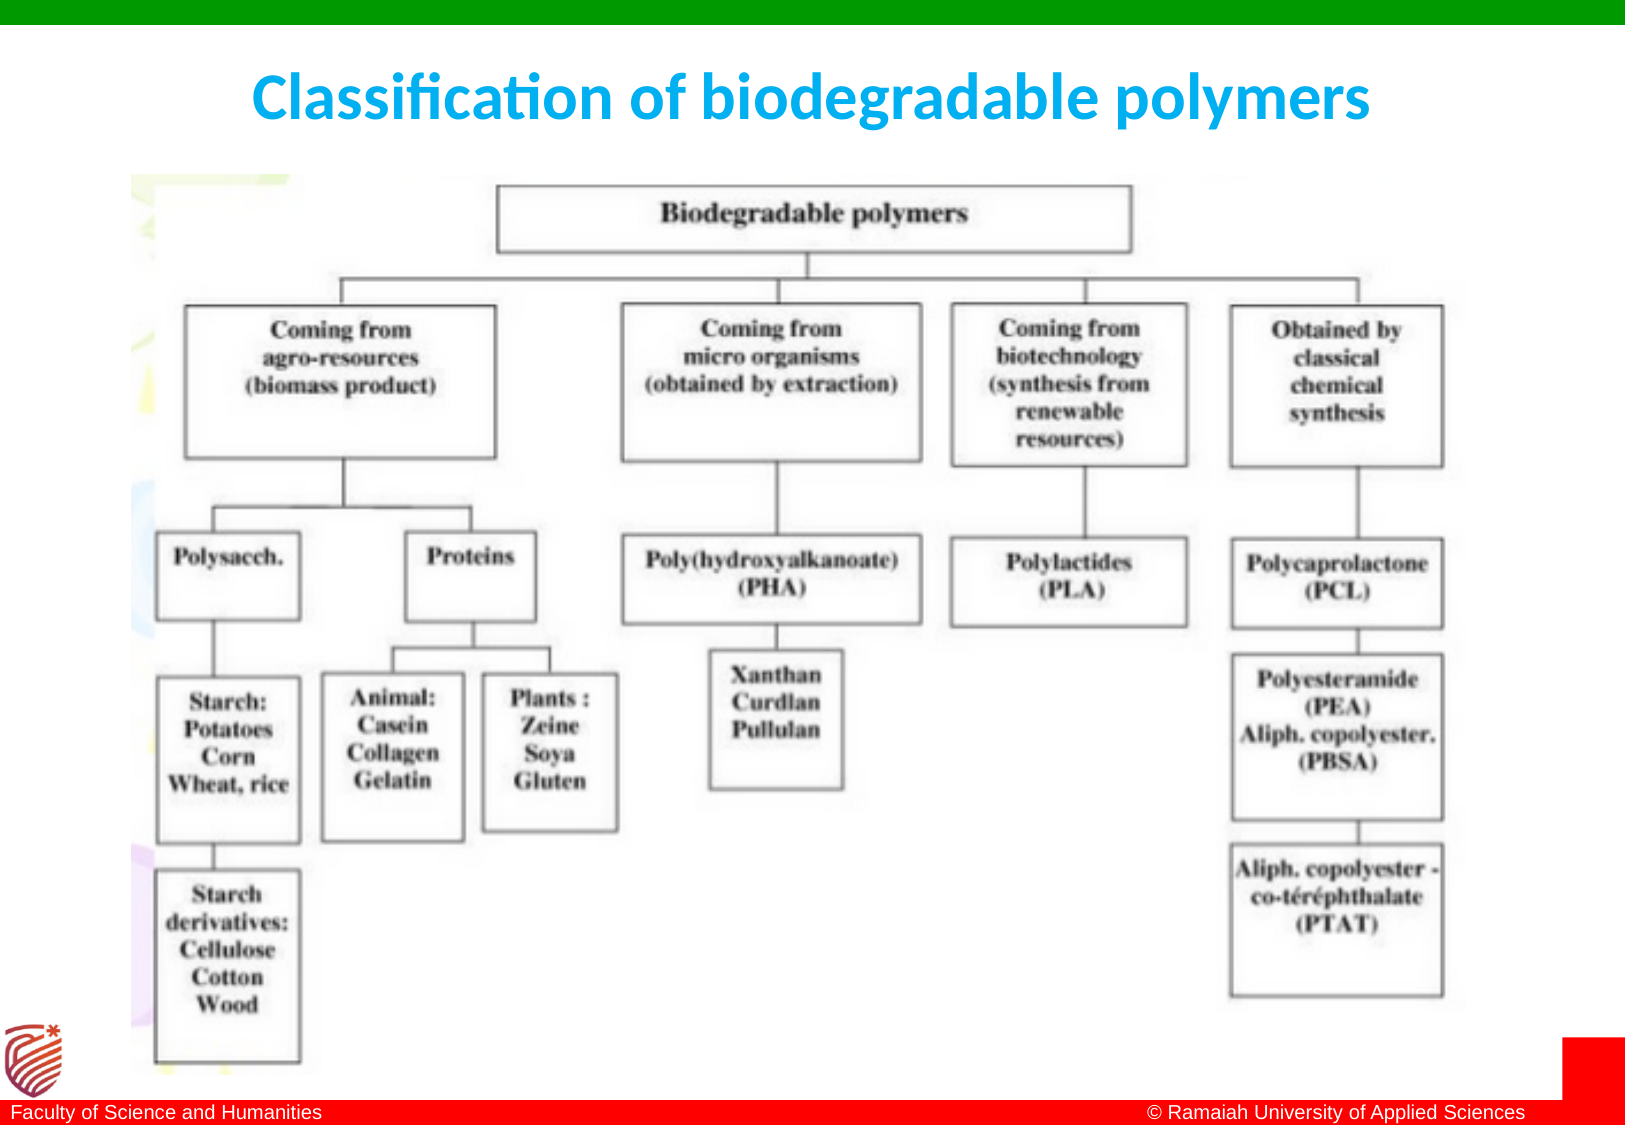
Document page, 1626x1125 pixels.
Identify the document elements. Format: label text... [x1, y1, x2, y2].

title Classification of biodegradable polymers [81, 45, 1544, 150]
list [131, 174, 1494, 1076]
picture [0, 1013, 69, 1100]
